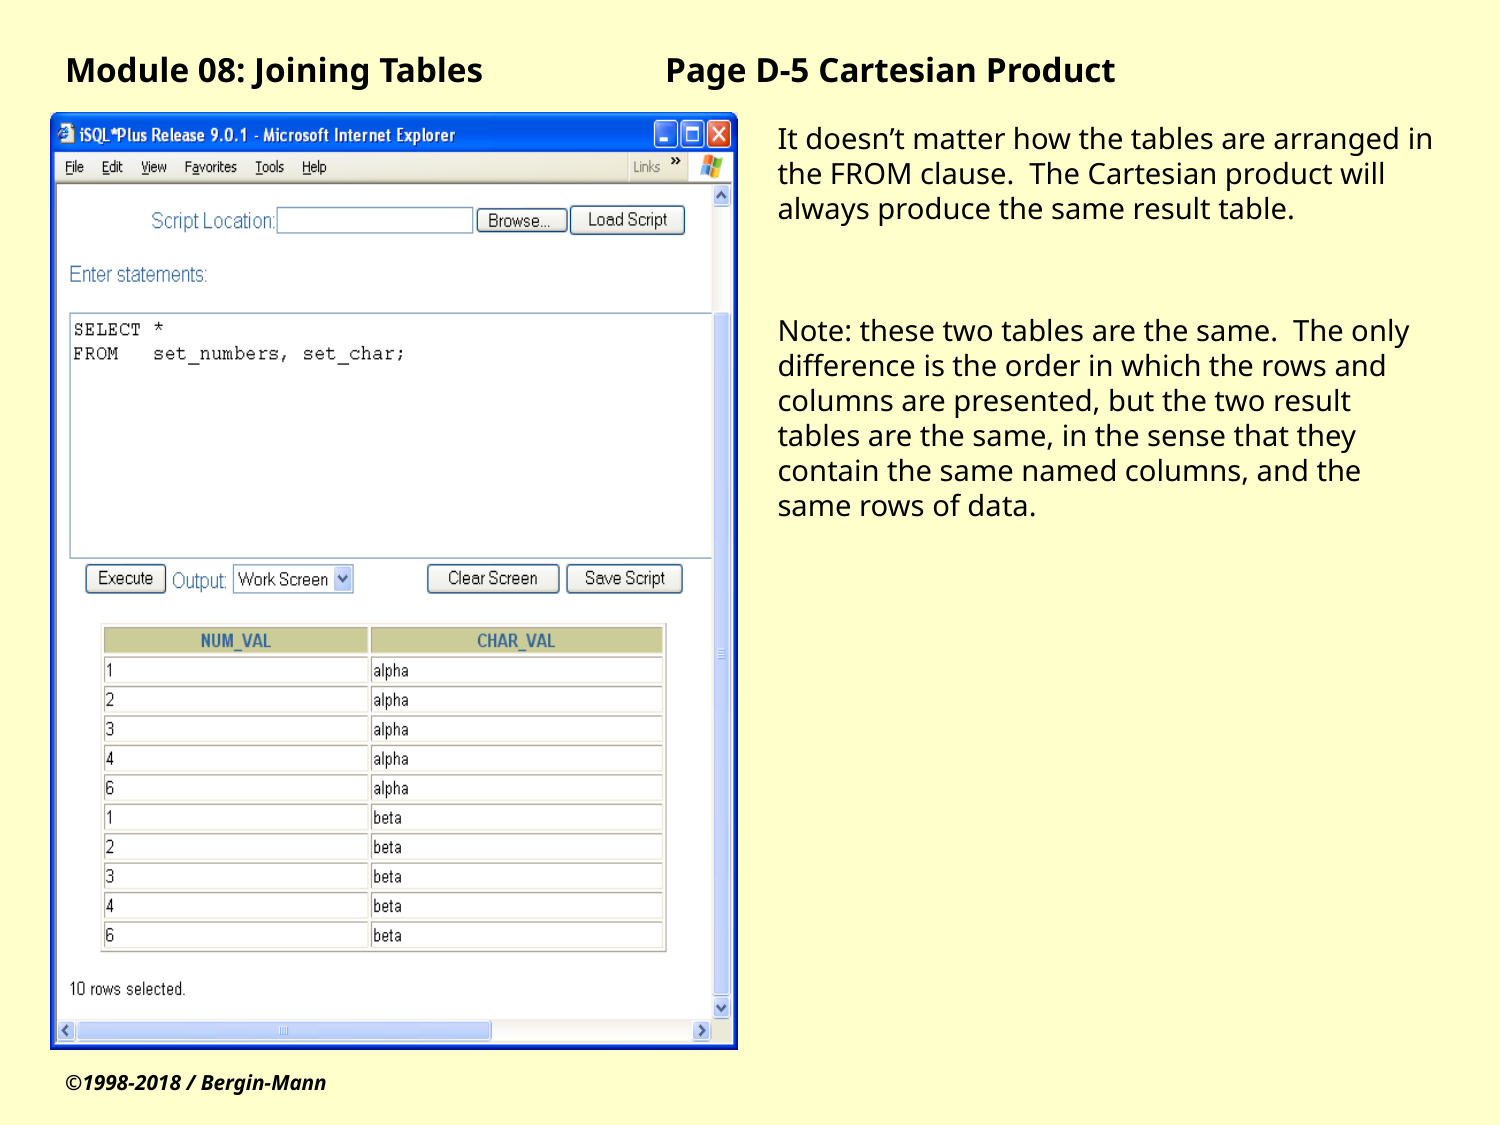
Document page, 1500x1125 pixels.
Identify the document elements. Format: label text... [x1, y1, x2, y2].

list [49, 112, 738, 1051]
list It doesn’t matter how the tables are arranged in the FROM clause. The Cartesian product will always produce the same result table. Note: these two tables are the same. The only difference is the order in which the rows and columns are presented, but the two result tables are the same, in the sense that they contain the same named columns, and the same rows of data. [762, 112, 1450, 1050]
slide_number ©1998-2018 / Bergin-Mann [50, 1062, 425, 1100]
title Module 08: Joining Tables Page D-5 Cartesian Product [50, 37, 1450, 100]
